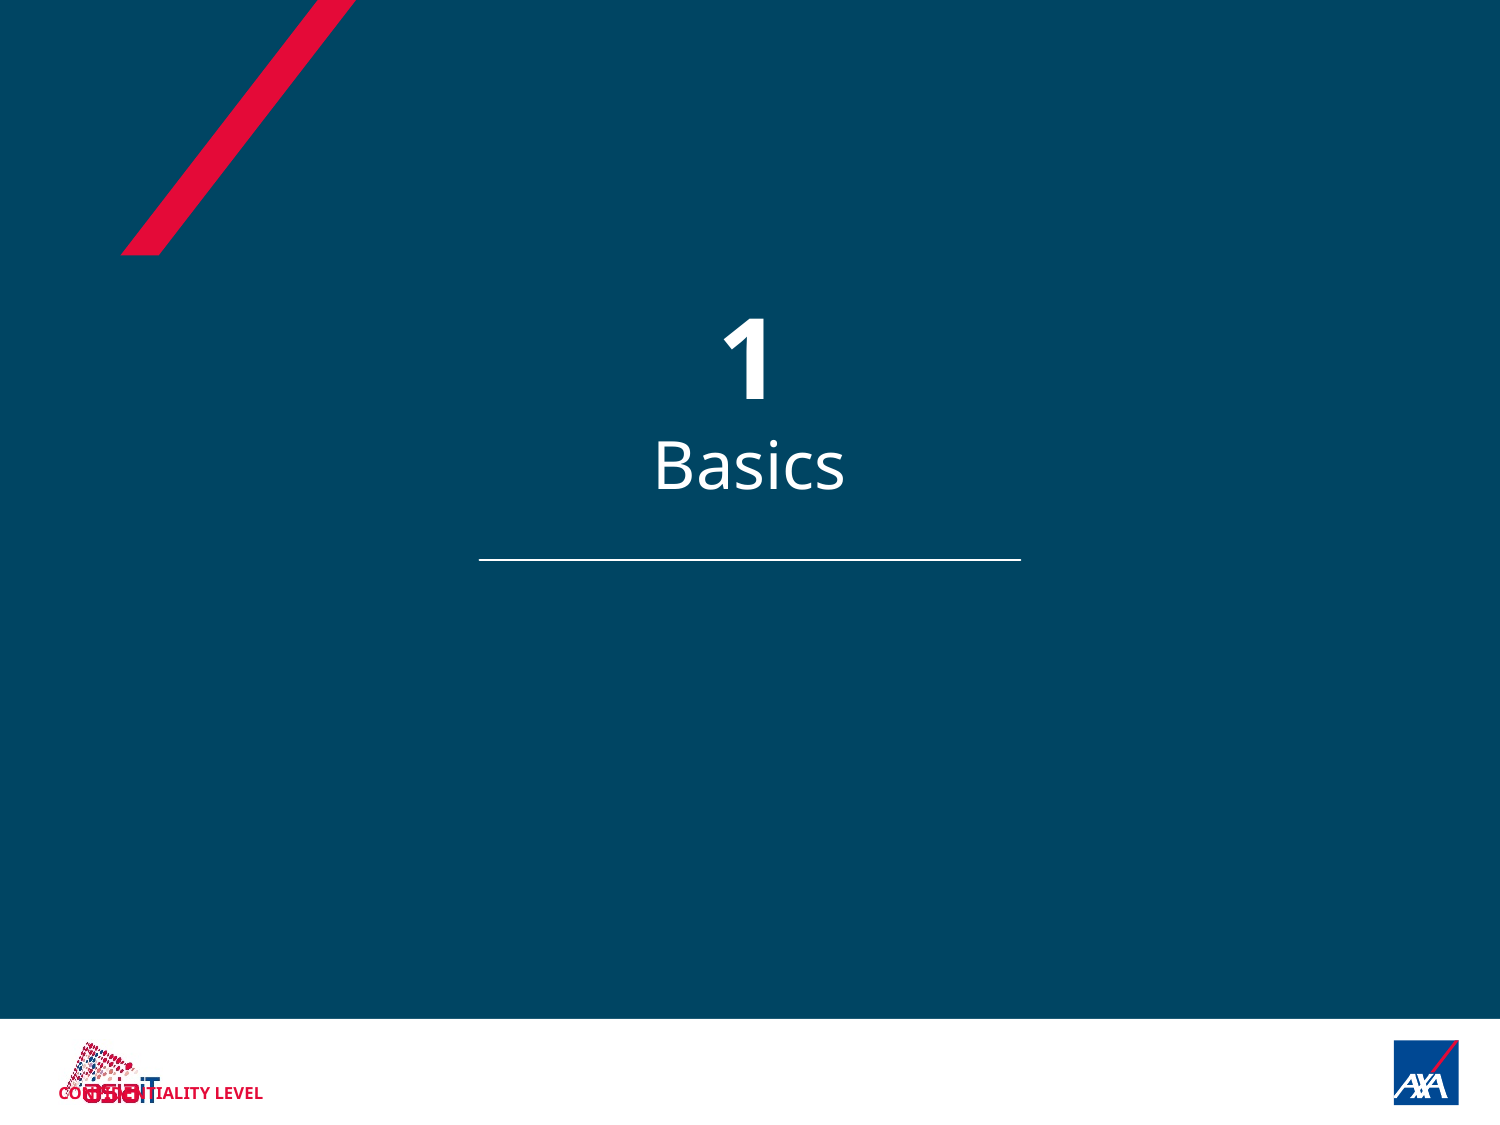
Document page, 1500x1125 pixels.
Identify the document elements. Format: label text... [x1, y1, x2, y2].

list 1 Basics [58, 253, 1442, 505]
slide_number CONFIDENTIALITY LEVEL [58, 1067, 475, 1103]
picture [58, 1039, 163, 1067]
